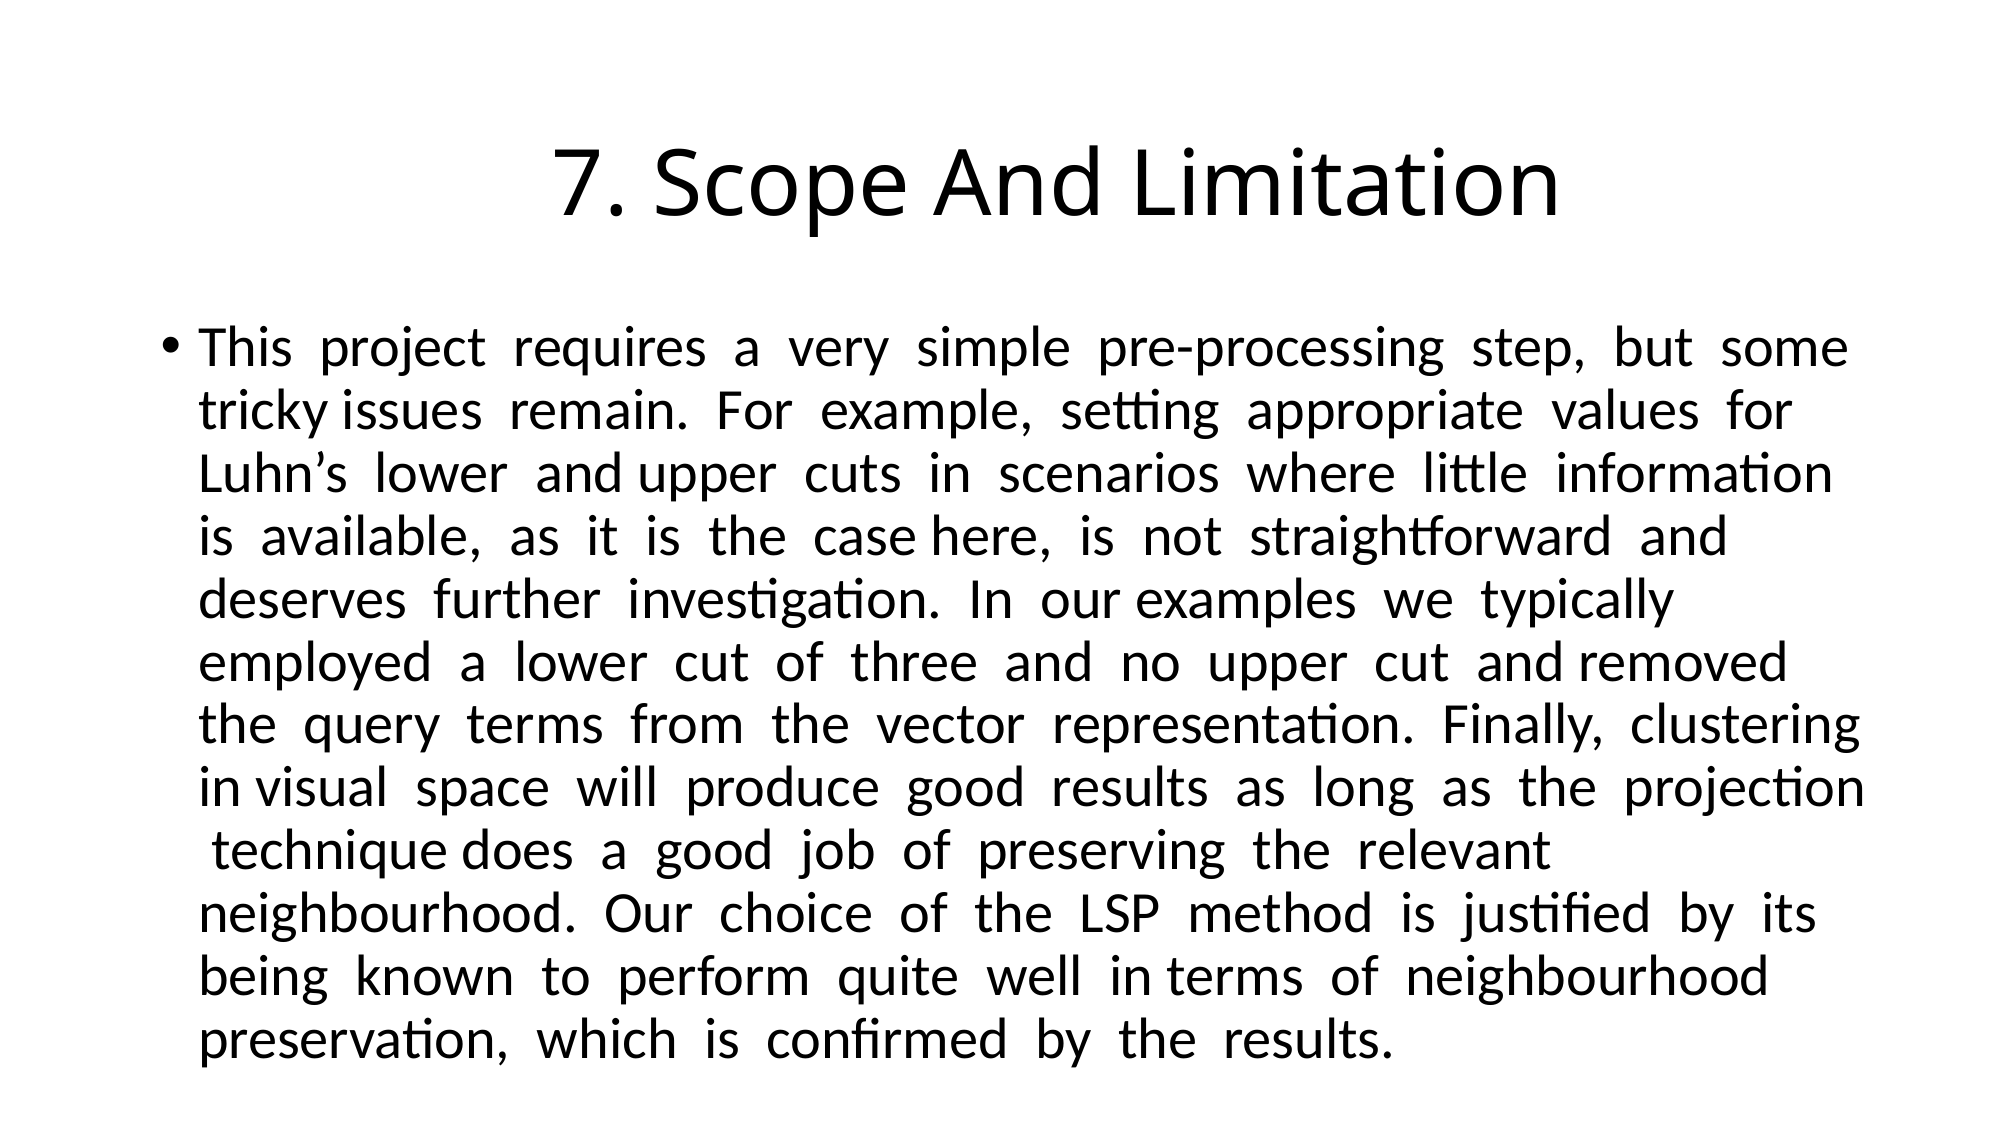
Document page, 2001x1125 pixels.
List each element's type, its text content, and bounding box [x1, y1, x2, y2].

title 7. Scope And Limitation [236, 91, 1587, 280]
list This project requires a very simple pre-processing step, but some tricky issues remain. For example, setting appropriate values for Luhn’s lower and upper cuts in scenarios where little information is available, as it is the case here, is not straightforward and deserves further investigation. In our examples we typically employed a lower cut of three and no upper cut and removed the query terms from the vector representation. Finally, clustering in visual space will produce good results as long as the projection technique does a good job of preserving the relevant neighbourhood. Our choice of the LSP method is justified by its being known to perform quite well in terms of neighbourhood preservation, which is confirmed by the results. [145, 309, 1895, 1106]
